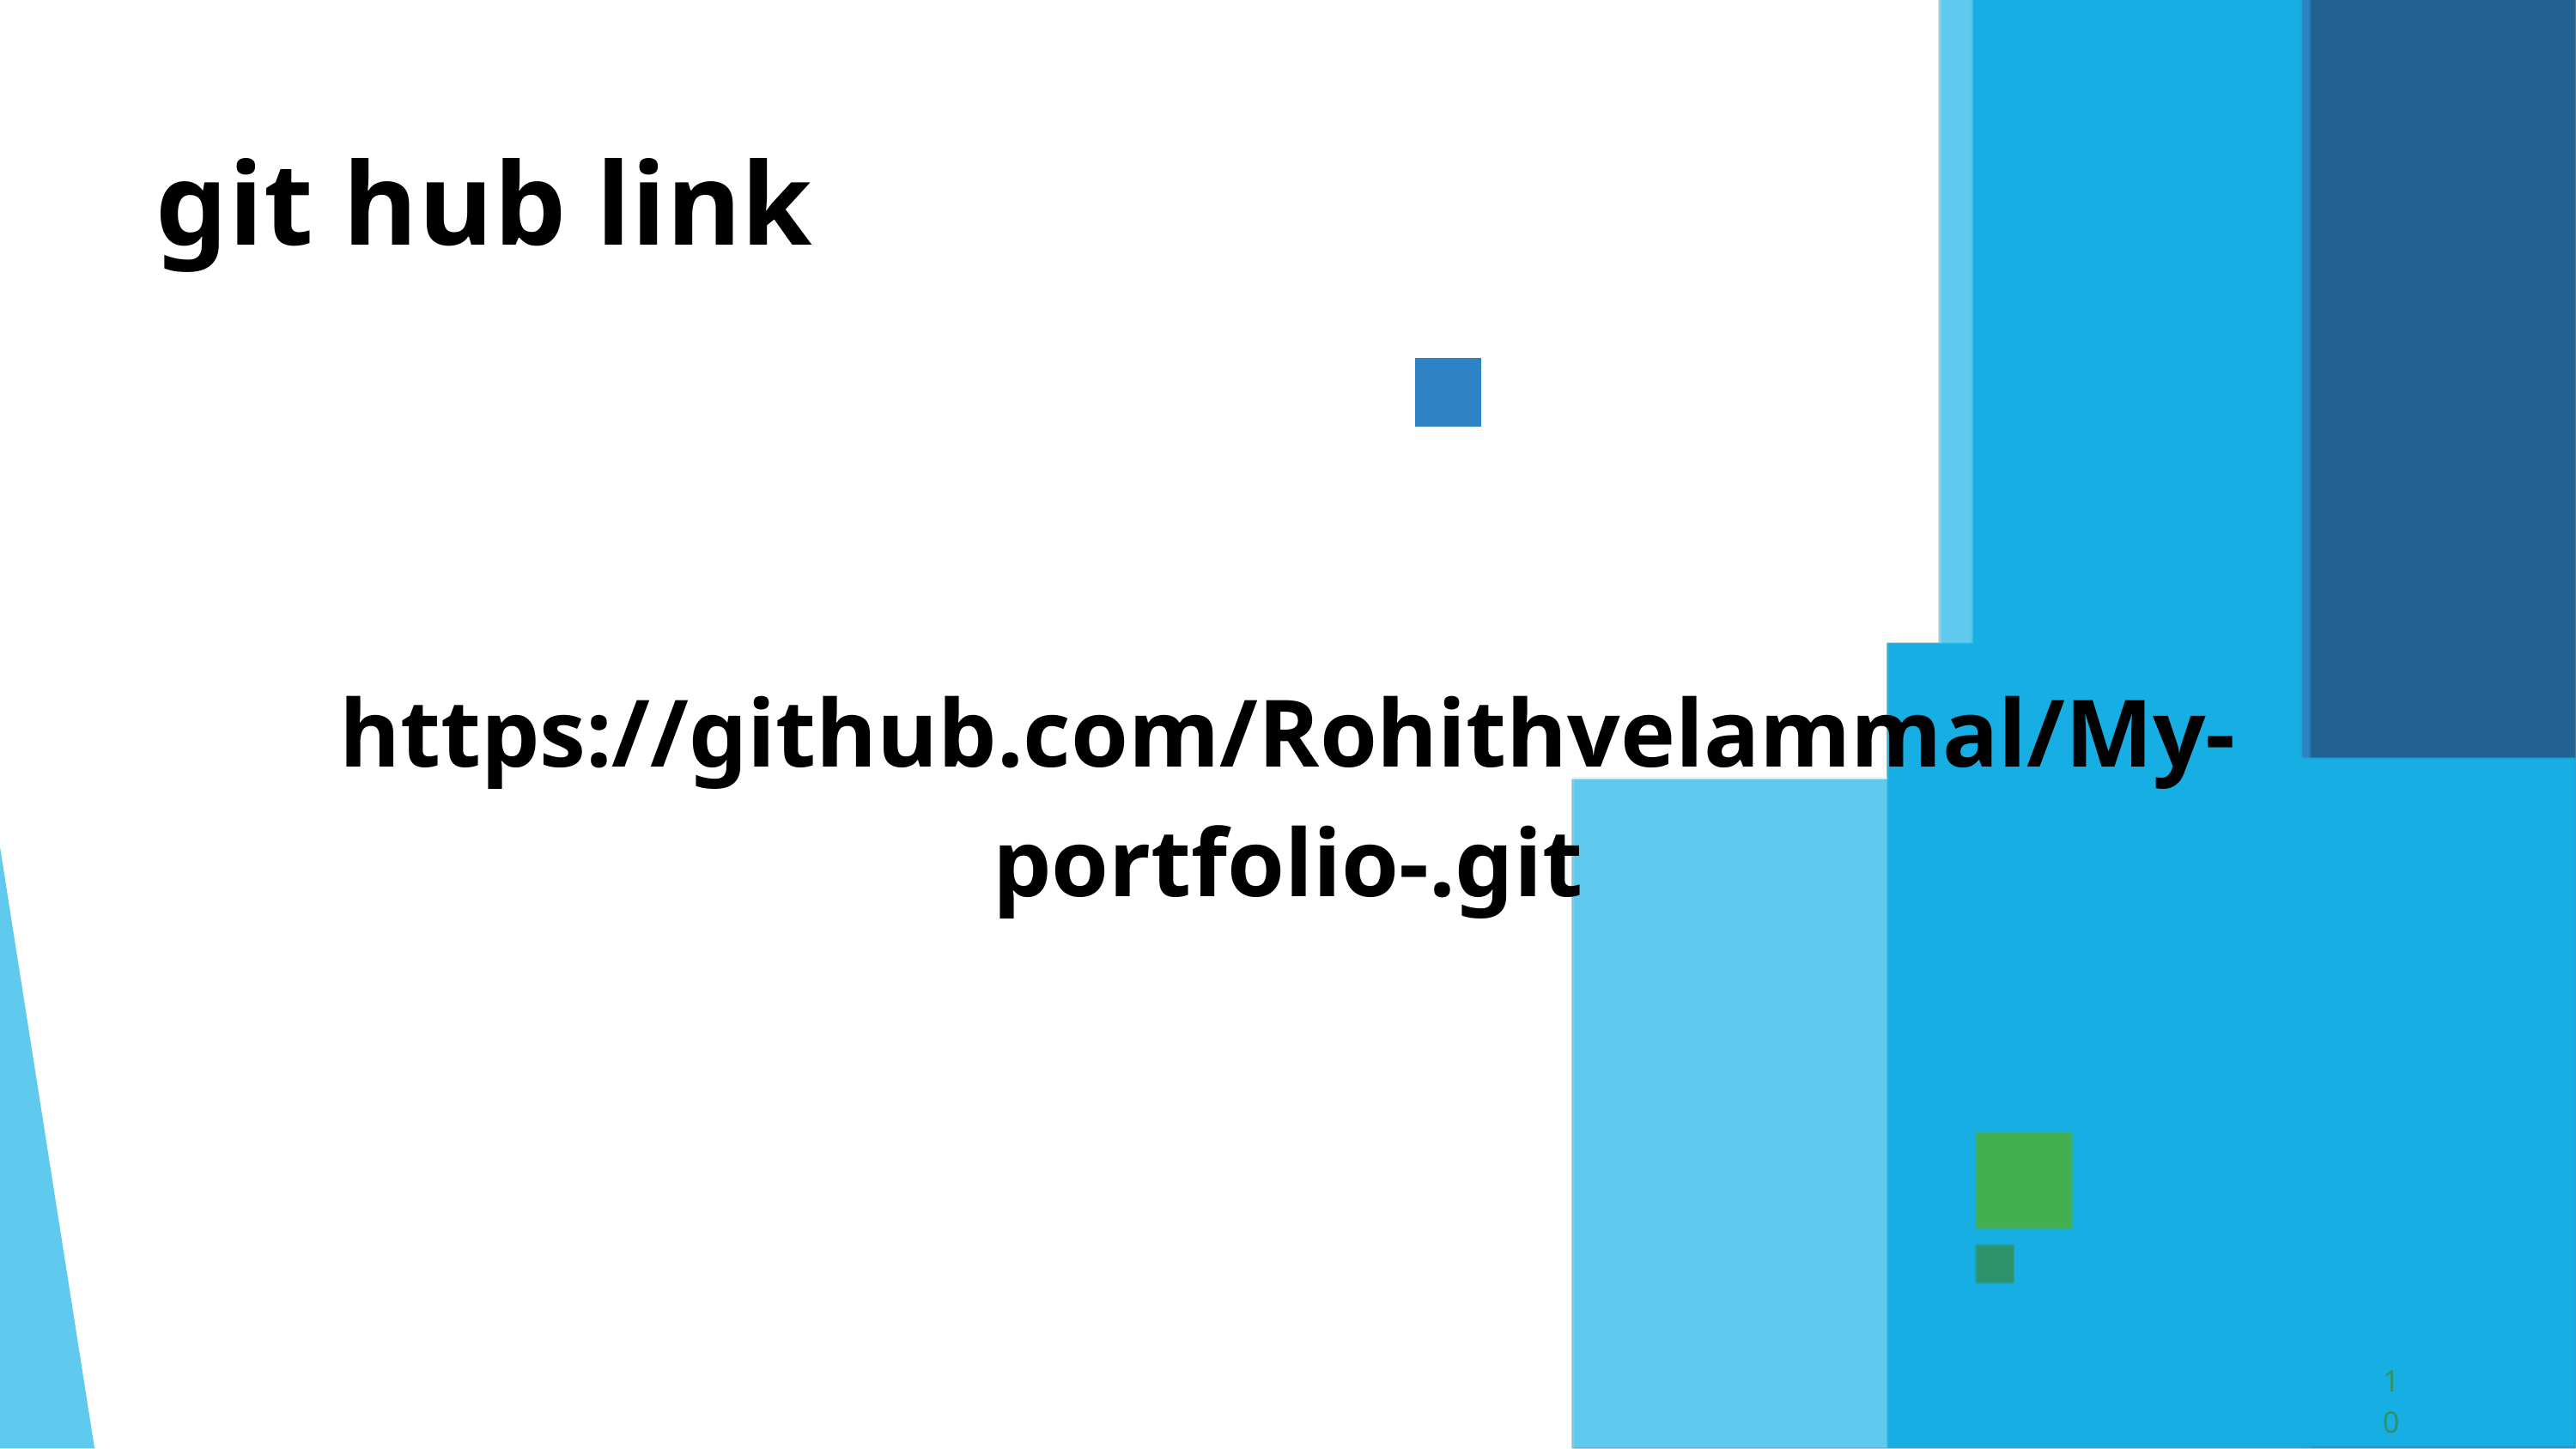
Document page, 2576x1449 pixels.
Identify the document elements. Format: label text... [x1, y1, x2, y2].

text_box [1564, 0, 2576, 1449]
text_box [0, 846, 95, 1449]
text_box 10 [2382, 1355, 2415, 1439]
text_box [1414, 357, 1482, 427]
text_box https://github.com/Rohithvelammal/My-portfolio-.git [74, 655, 2502, 916]
text_box git hub link [155, 108, 1695, 269]
